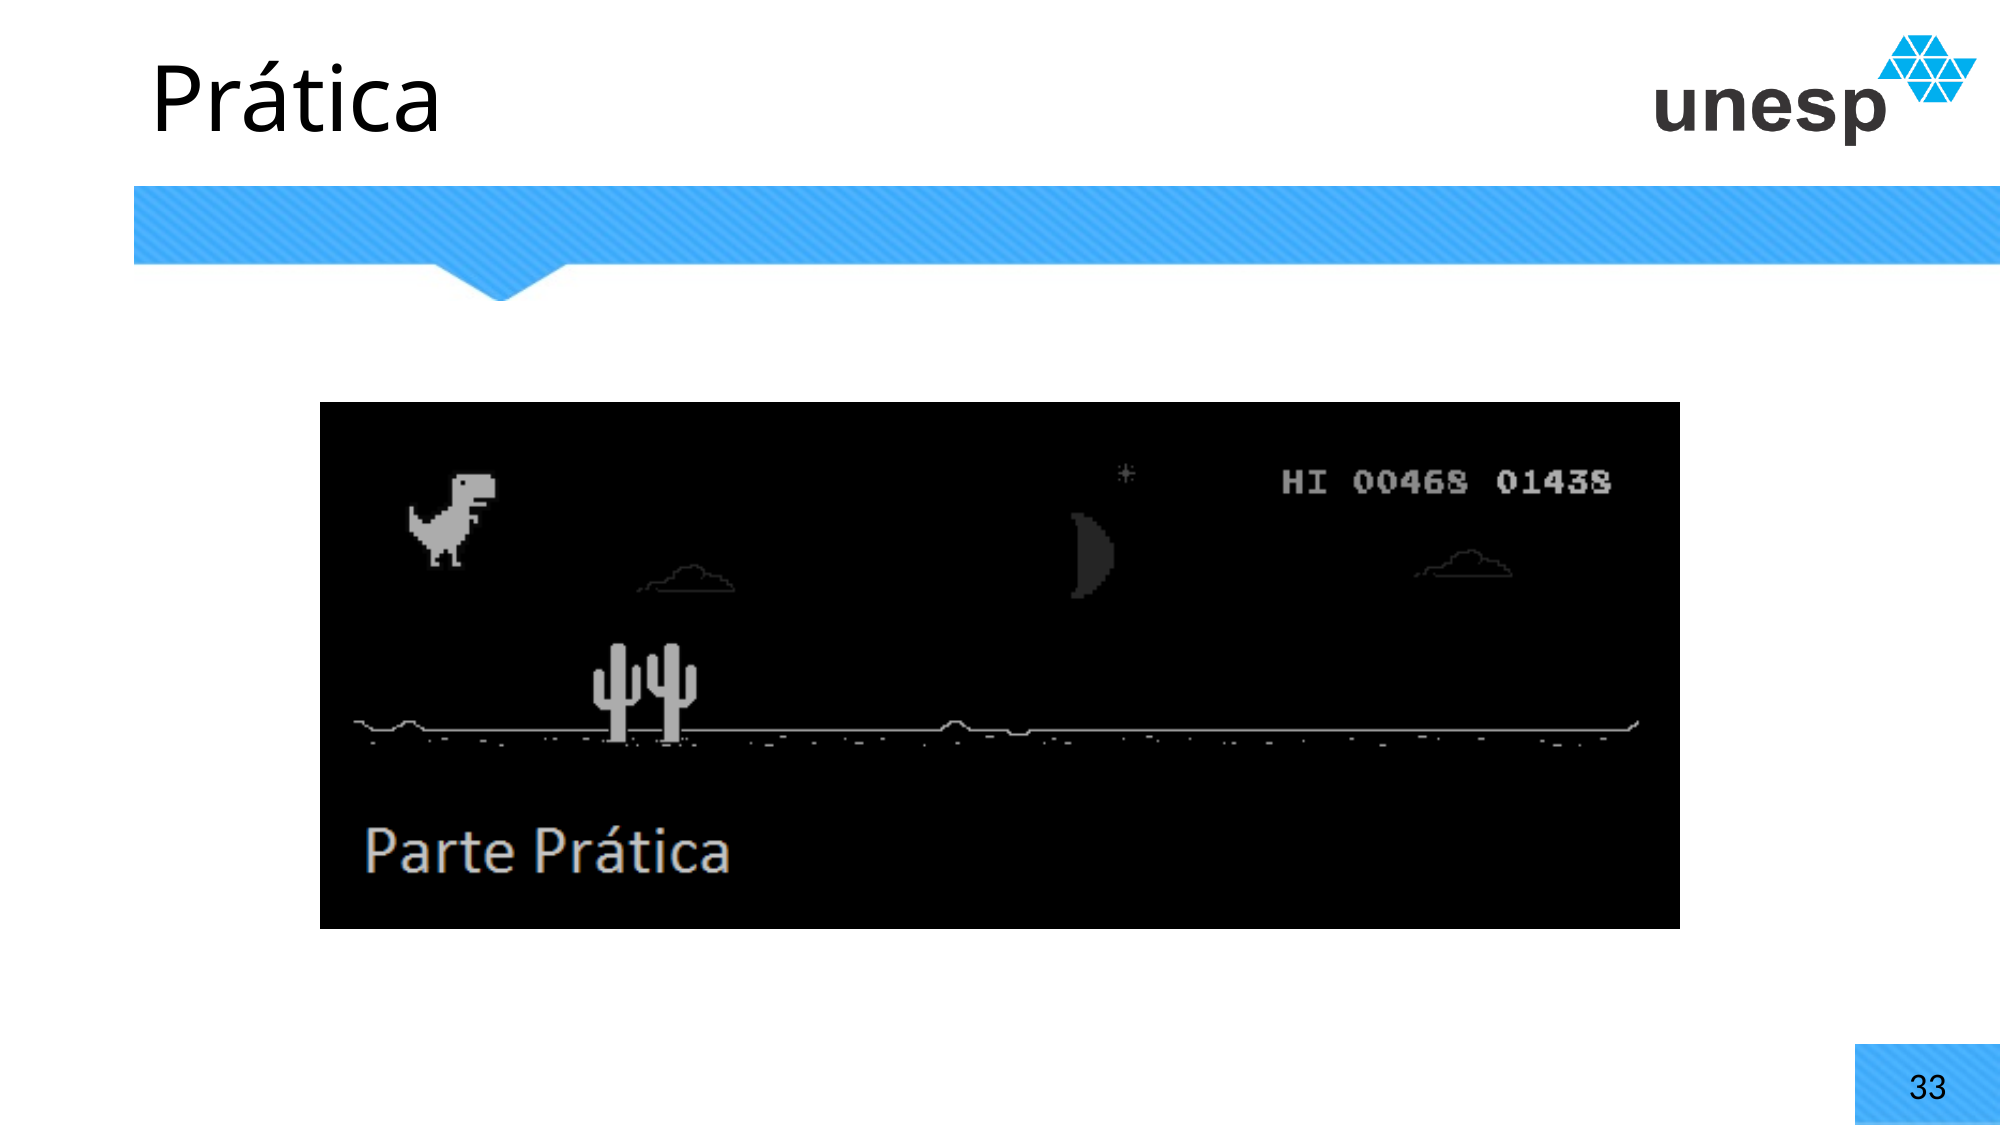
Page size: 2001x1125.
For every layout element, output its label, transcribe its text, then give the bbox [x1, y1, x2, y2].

picture [1855, 1044, 2000, 1125]
picture [1656, 35, 1977, 146]
title Prática [134, 22, 1551, 182]
list [137, 308, 1863, 1023]
picture [320, 402, 1680, 929]
picture [134, 186, 2000, 301]
